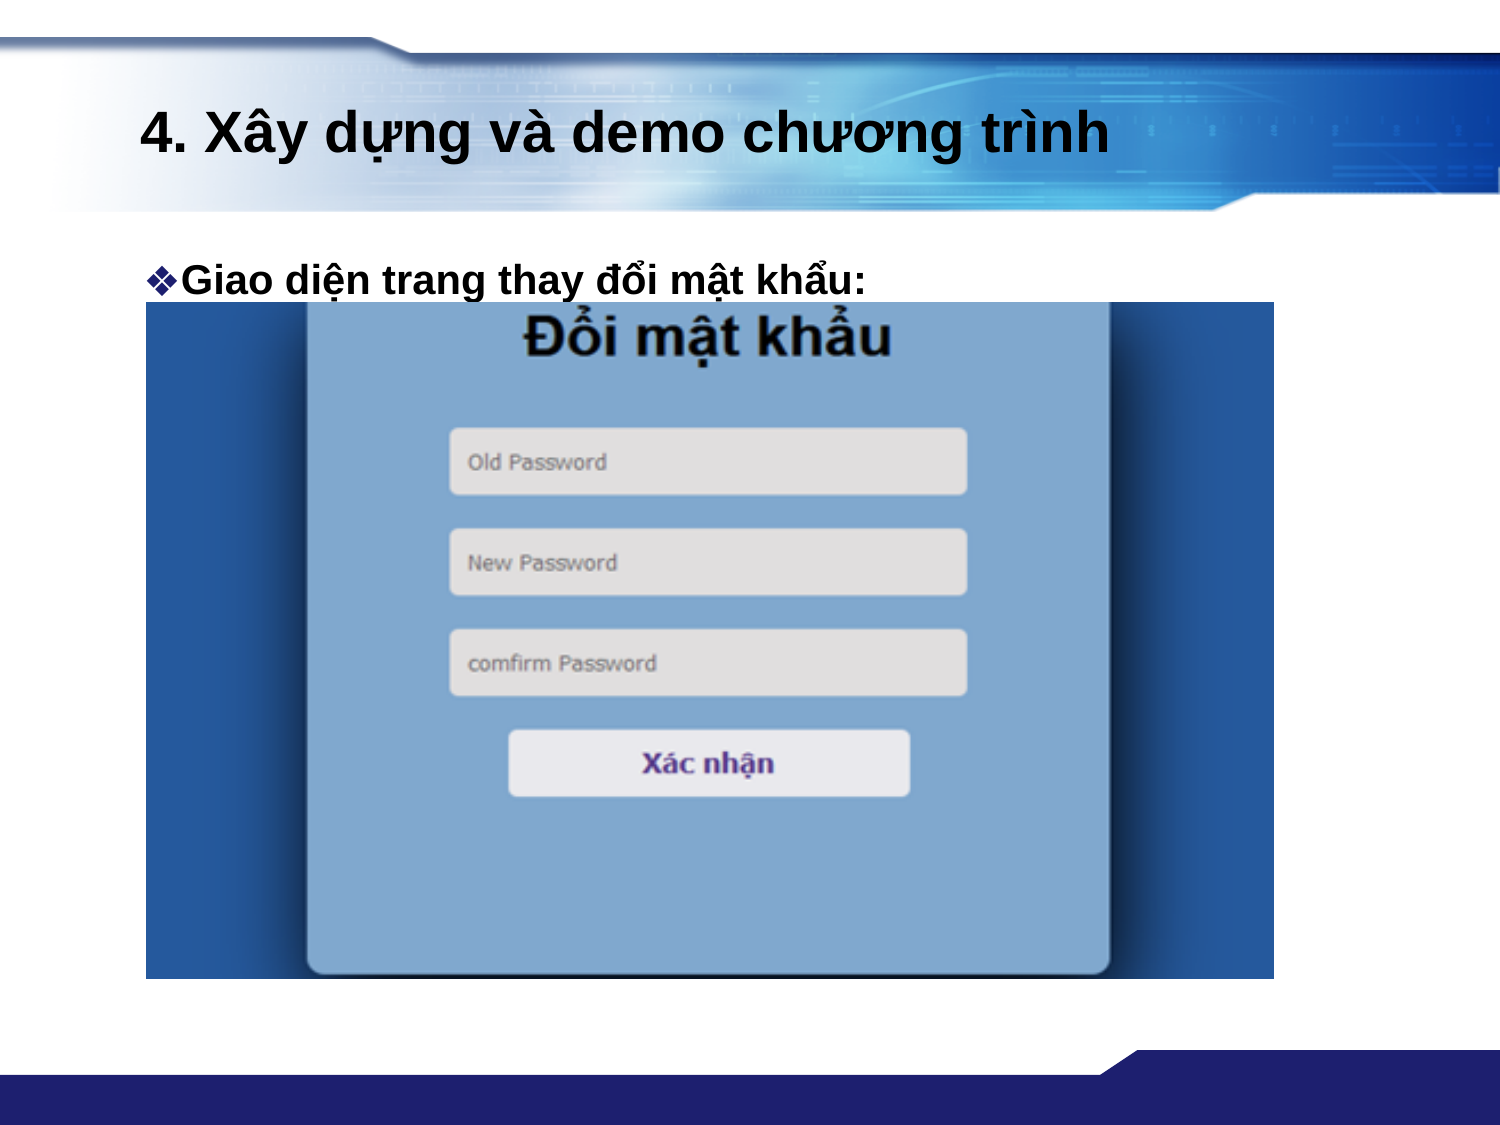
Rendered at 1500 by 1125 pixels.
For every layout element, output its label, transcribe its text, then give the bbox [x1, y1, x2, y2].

title 4. Xây dựng và demo chương trình [125, 82, 1413, 175]
picture [0, 37, 1500, 213]
text_box Giao diện trang thay đổi mật khẩu: [128, 219, 1354, 1005]
picture [145, 302, 1275, 979]
